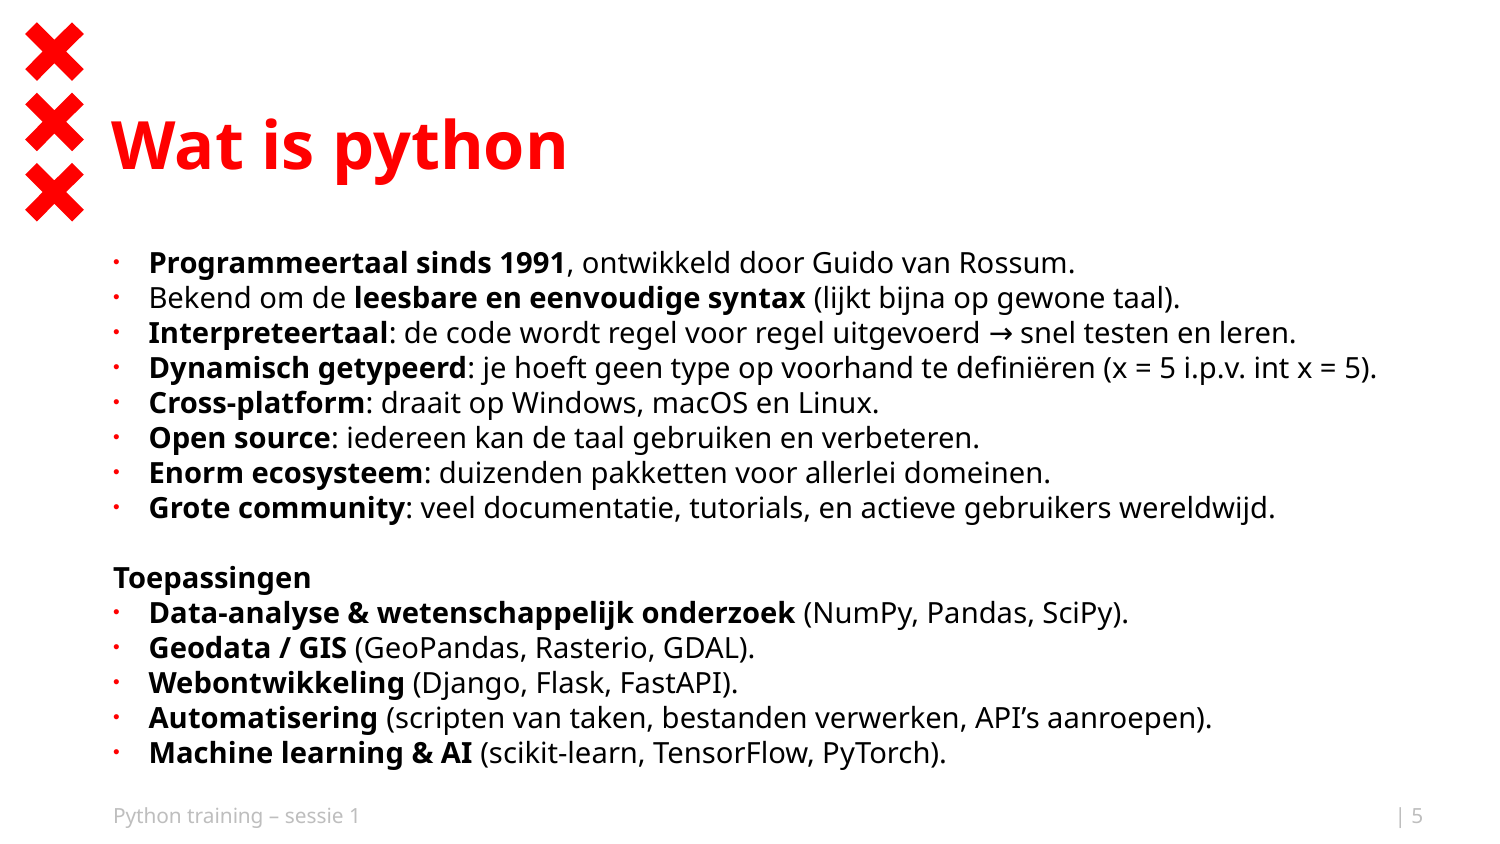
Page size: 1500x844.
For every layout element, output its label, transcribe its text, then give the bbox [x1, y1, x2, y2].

footer Python training – sessie 1 [113, 802, 1129, 833]
list Programmeertaal sinds 1991, ontwikkeld door Guido van Rossum. Bekend om de leesbare en eenvoudige syntax (lijkt bijna op gewone taal). Interpreteertaal: de code wordt regel voor regel uitgevoerd → snel testen en leren. Dynamisch getypeerd: je hoeft geen type op voorhand te definiëren (x = 5 i.p.v. int x = 5). Cross-platform: draait op Windows, macOS en Linux. Open source: iedereen kan de taal gebruiken en verbeteren. Enorm ecosysteem: duizenden pakketten voor allerlei domeinen. Grote community: veel documentatie, tutorials, en actieve gebruikers wereldwijd. Toepassingen Data-analyse & wetenschappelijk onderzoek (NumPy, Pandas, SciPy). Geodata / GIS (GeoPandas, Rasterio, GDAL). Webontwikkeling (Django, Flask, FastAPI). Automatisering (scripten van taken, bestanden verwerken, API’s aanroepen). Machine learning & AI (scikit-learn, TensorFlow, PyTorch). [113, 244, 1442, 778]
title Wat is python [111, 102, 1441, 263]
slide_number | 5 [1394, 802, 1442, 833]
